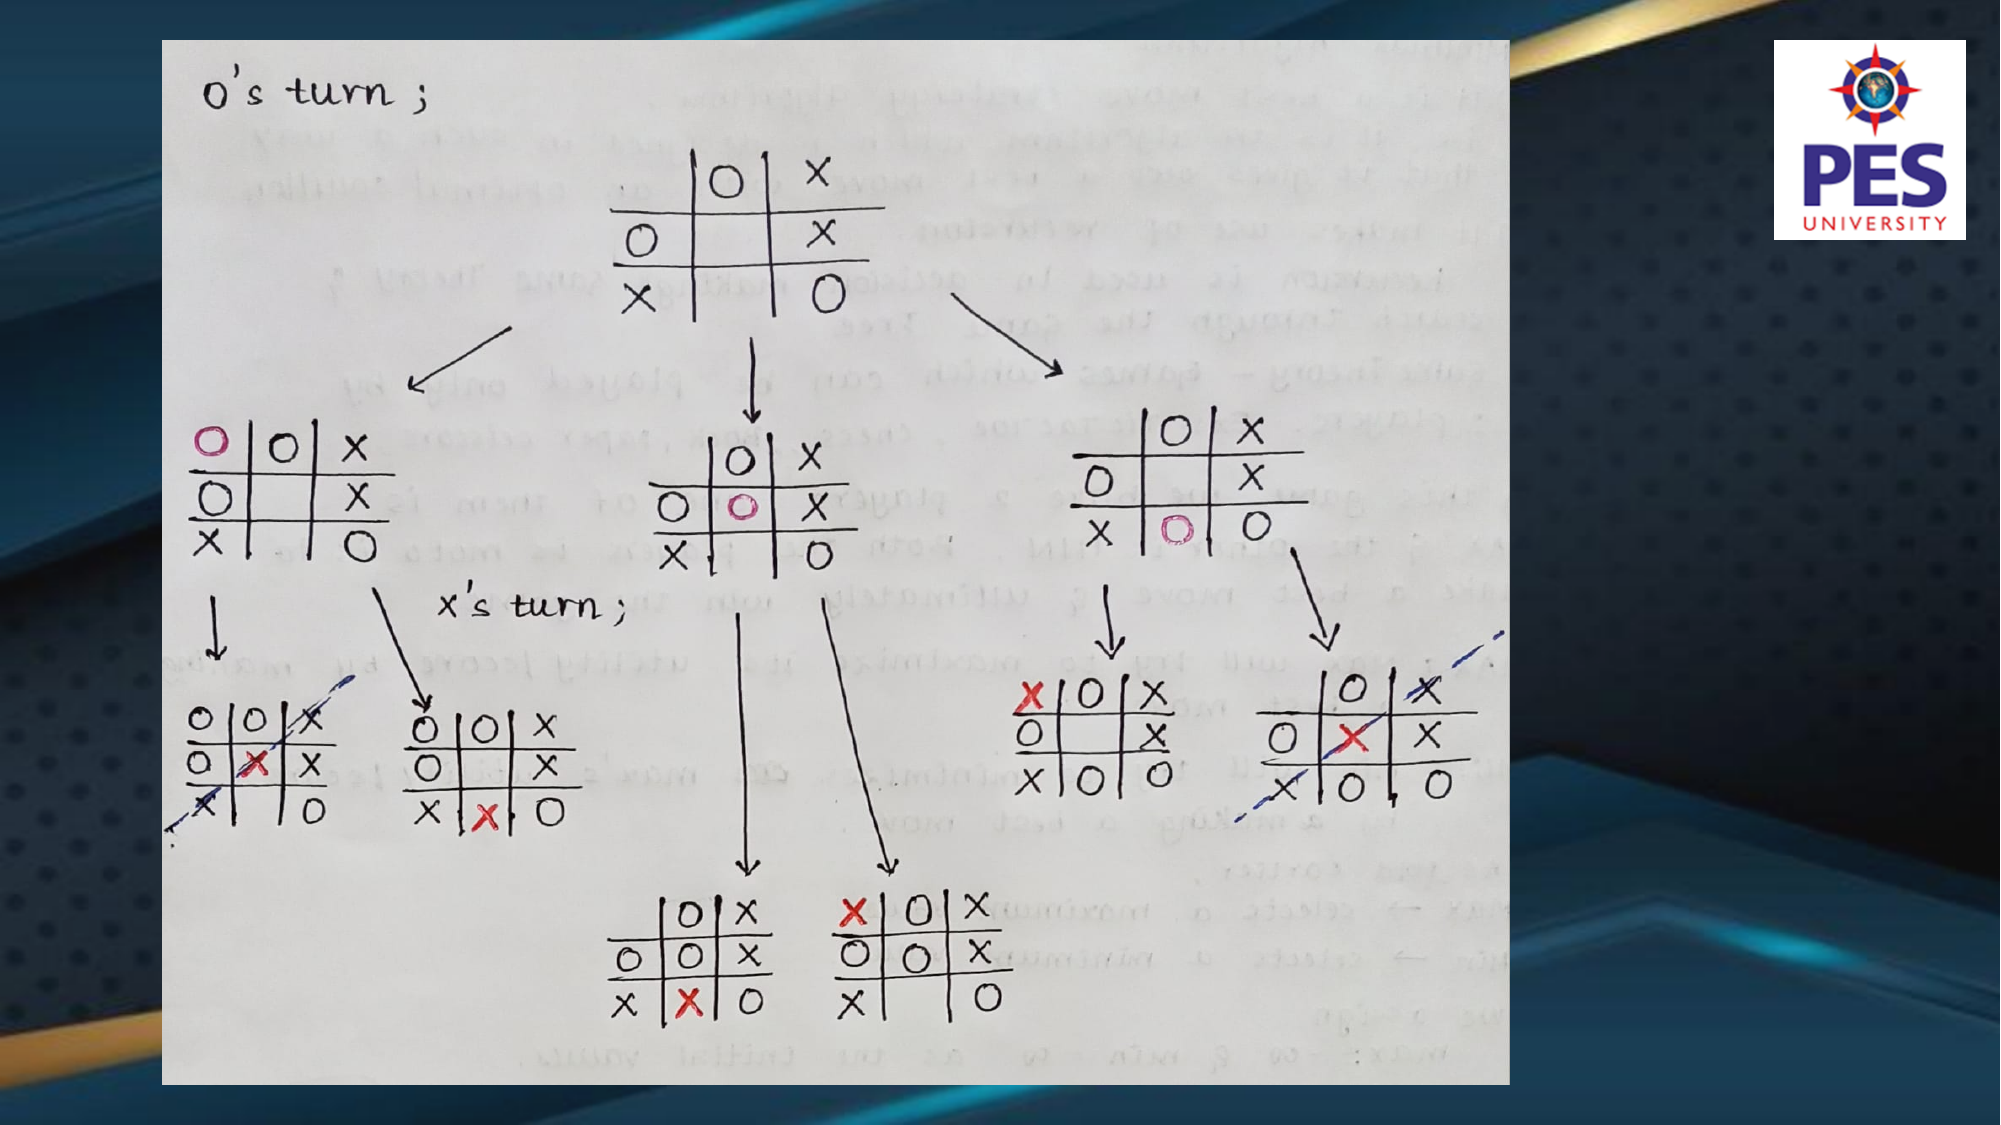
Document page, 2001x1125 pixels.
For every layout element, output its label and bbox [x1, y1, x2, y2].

picture [0, 0, 2000, 1125]
list [162, 40, 1510, 1085]
